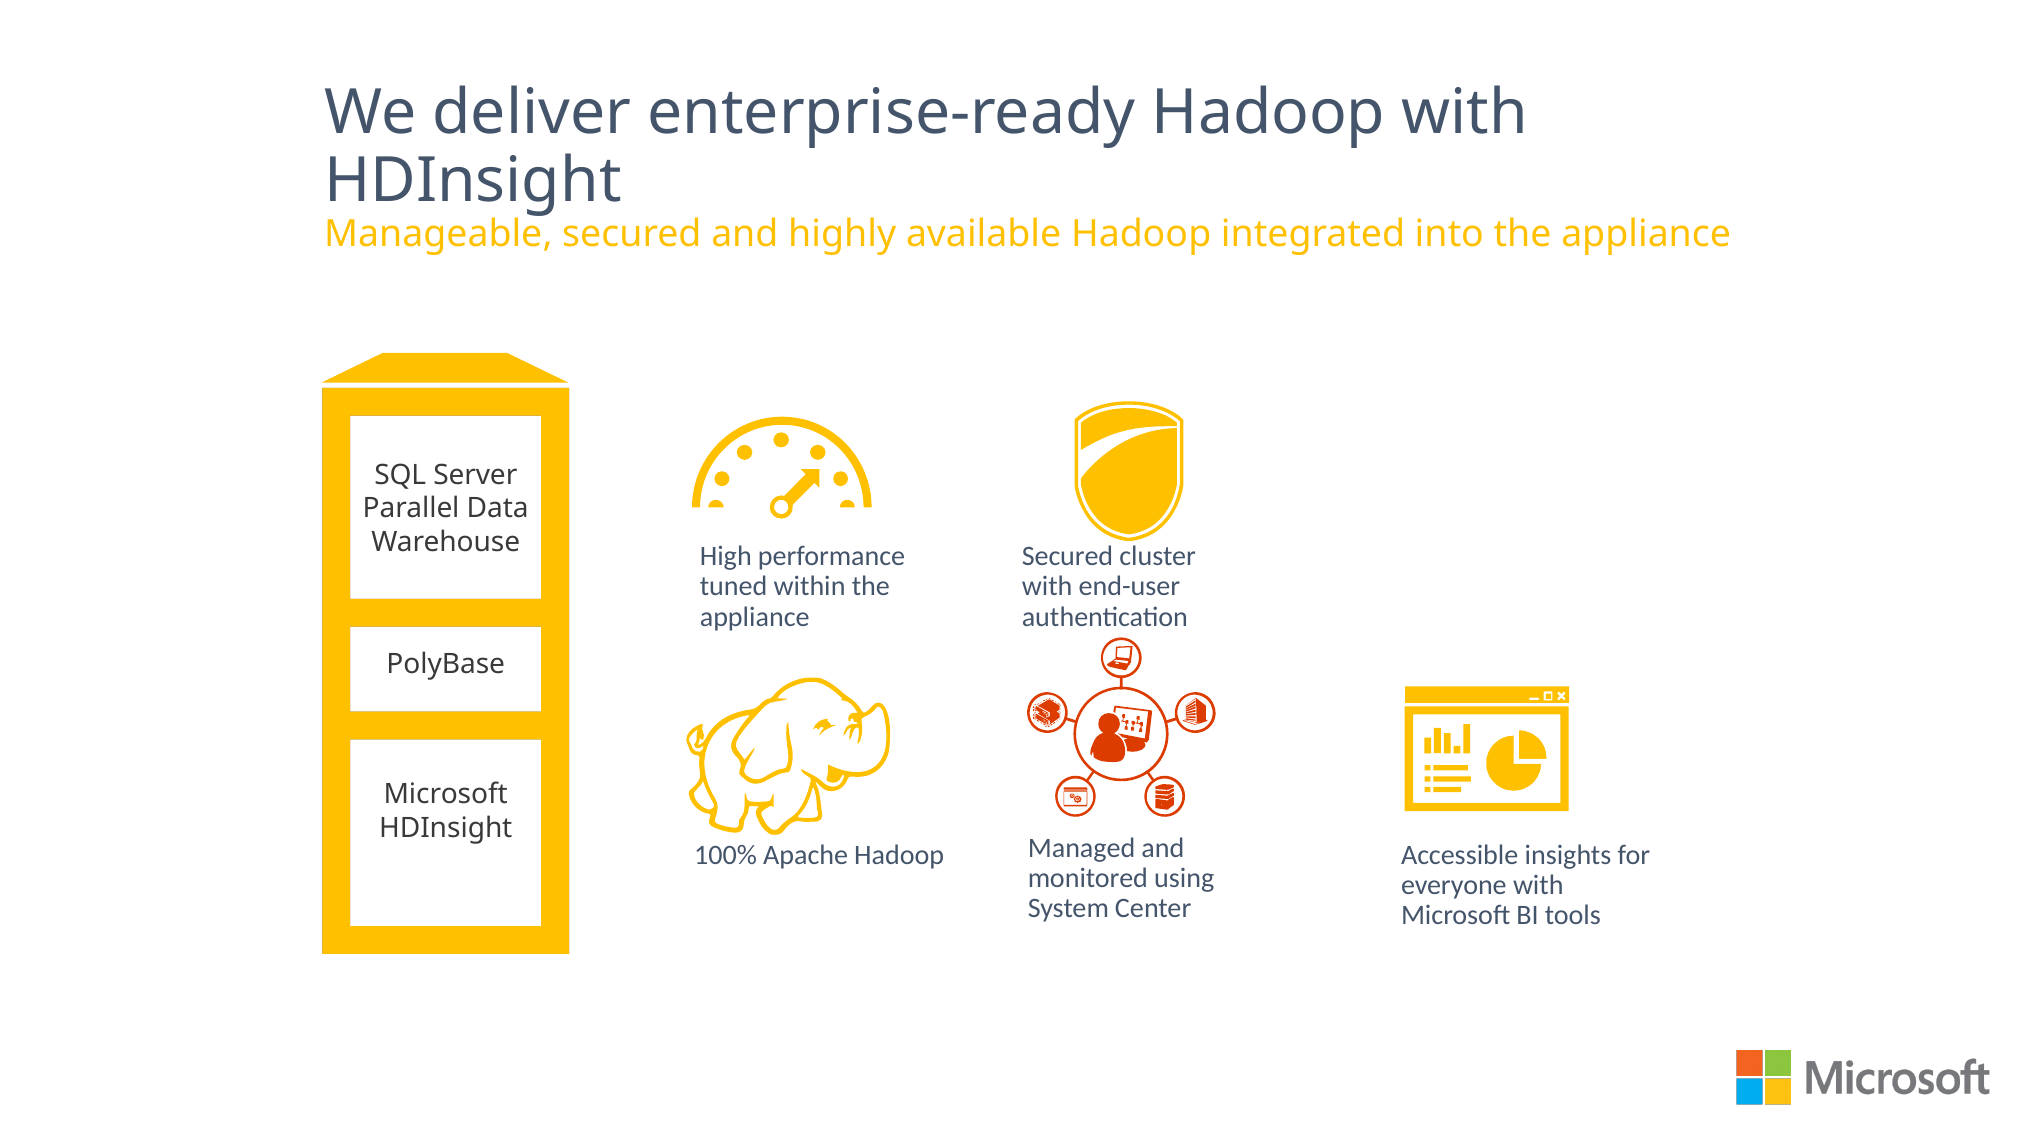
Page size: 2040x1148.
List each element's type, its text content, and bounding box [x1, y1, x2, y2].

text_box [1404, 686, 1570, 811]
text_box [684, 676, 891, 836]
text_box 100% Apache Hadoop [678, 832, 962, 880]
title We deliver enterprise-ready Hadoop with HDInsight Manageable, secured and highly available Hadoop integrated into the appliance [300, 90, 1763, 245]
text_box Accessible insights for everyone with Microsoft BI tools [1385, 832, 1669, 954]
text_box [1024, 637, 1219, 820]
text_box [321, 352, 570, 954]
text_box [1074, 401, 1184, 542]
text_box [691, 416, 872, 519]
text_box Managed and monitored using System Center [1012, 825, 1295, 937]
text_box Secured cluster with end-user authentication [1006, 533, 1289, 648]
text_box High performance tuned within the appliance [684, 533, 967, 637]
